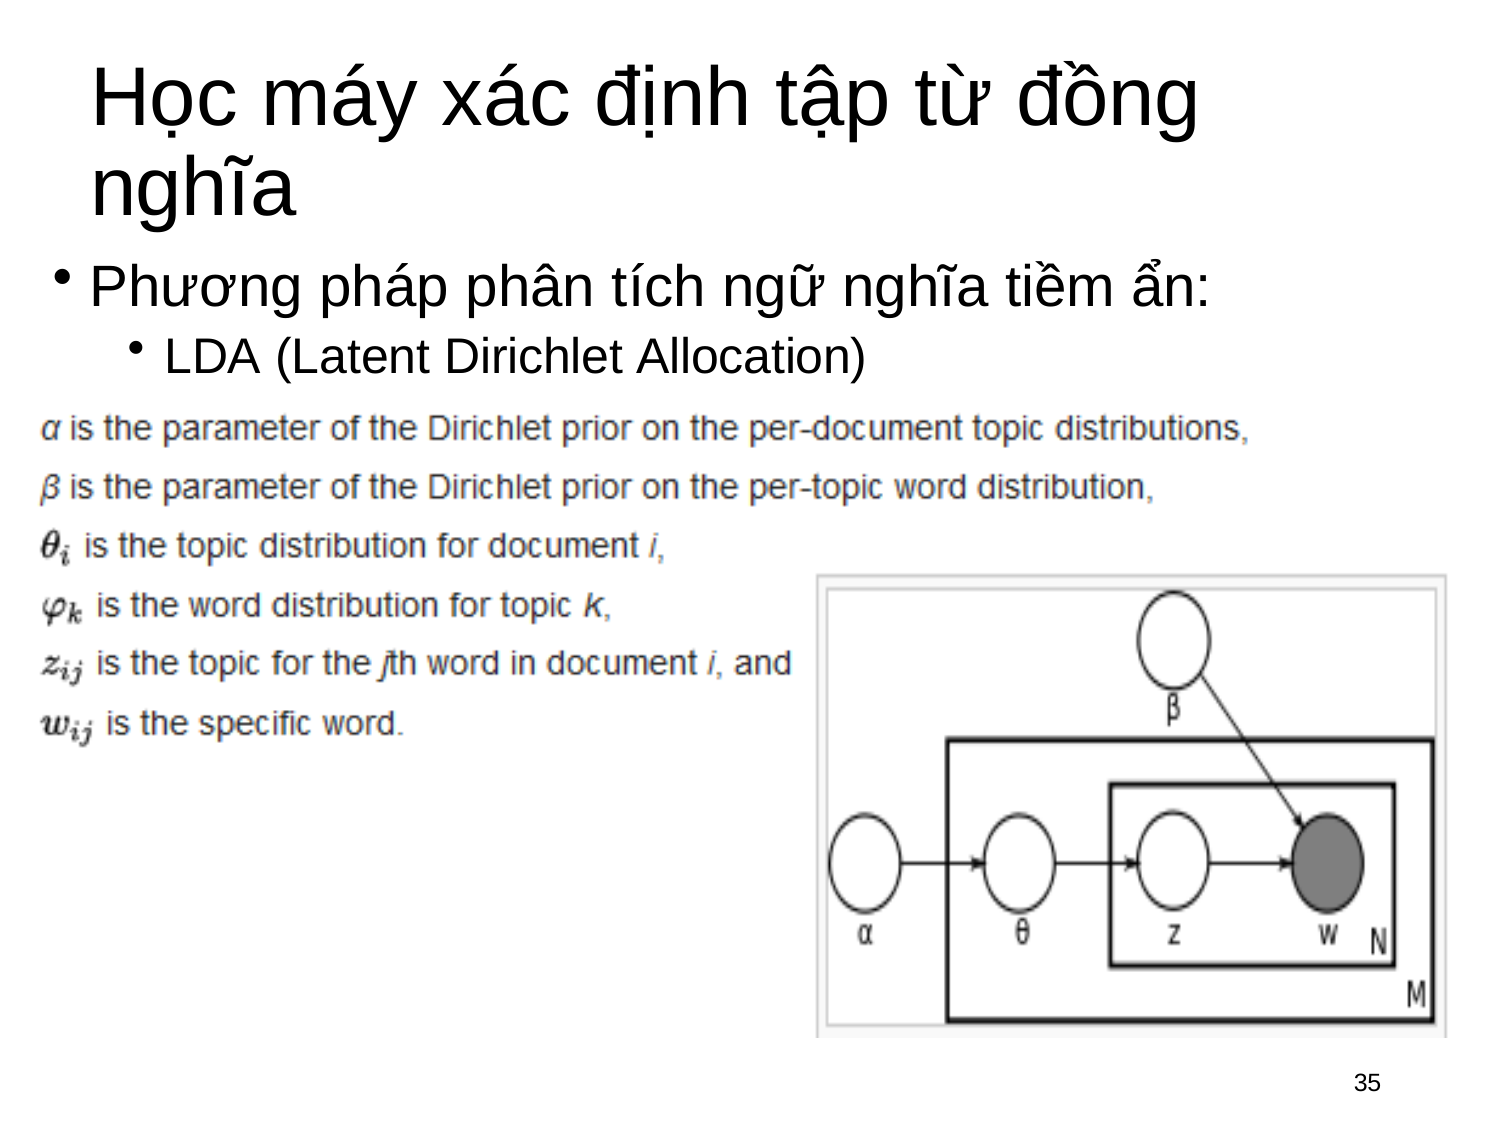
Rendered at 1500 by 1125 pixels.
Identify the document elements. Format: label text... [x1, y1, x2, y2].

text_box Phương pháp phân tích ngữ nghĩa tiềm ẩn: LDA (Latent Dirichlet Allocation) [50, 241, 1216, 384]
slide_number 35 [1347, 1066, 1391, 1125]
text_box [24, 399, 1450, 1038]
title Học máy xác định tập từ đồng nghĩa [12, 13, 1324, 241]
